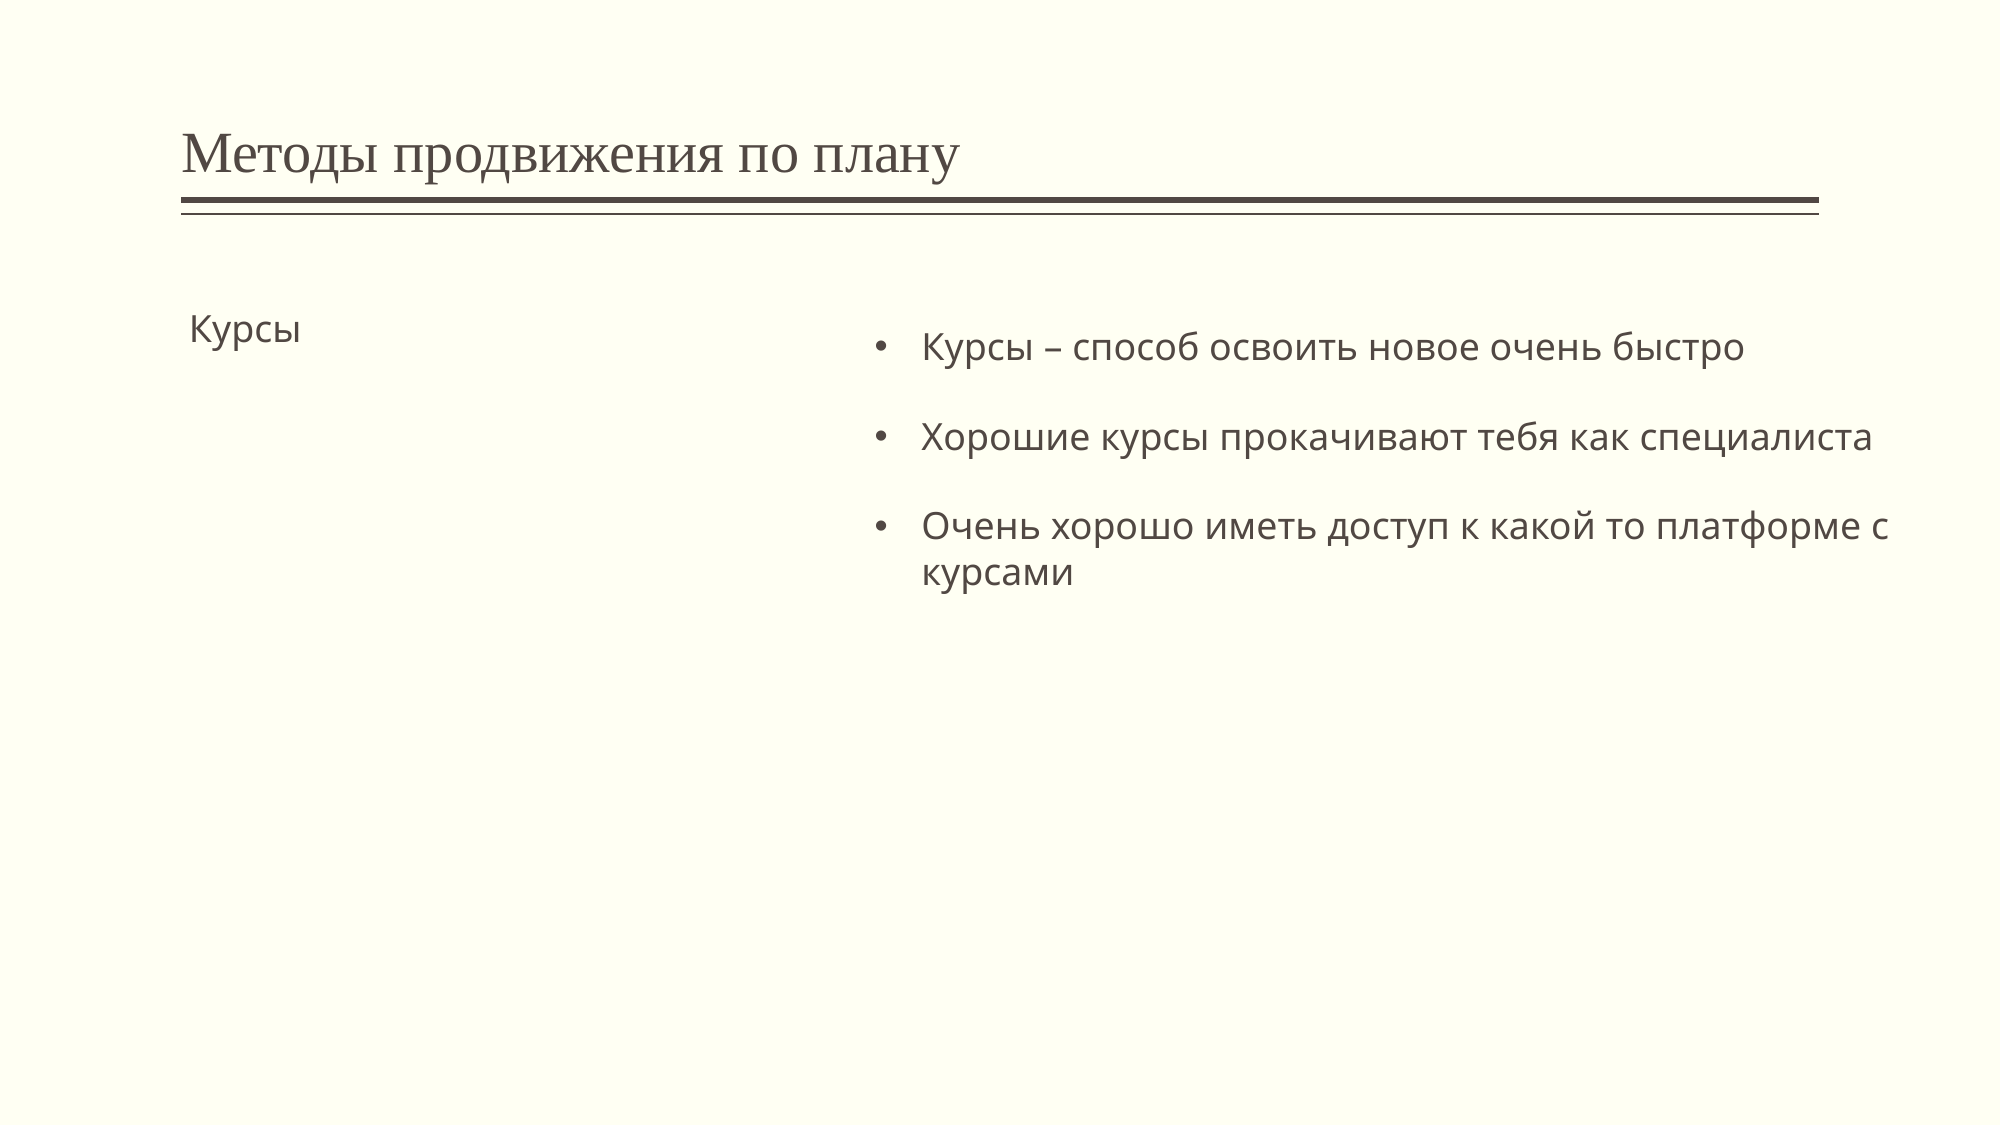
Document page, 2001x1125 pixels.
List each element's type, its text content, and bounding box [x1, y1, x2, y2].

text_box Курсы [174, 297, 317, 358]
title Методы продвижения по плану [181, 12, 1819, 193]
text_box Курсы – способ освоить новое очень быстро Хорошие курсы прокачивают тебя как специалиста Очень хорошо иметь доступ к какой то платформе с курсами [859, 315, 1947, 645]
